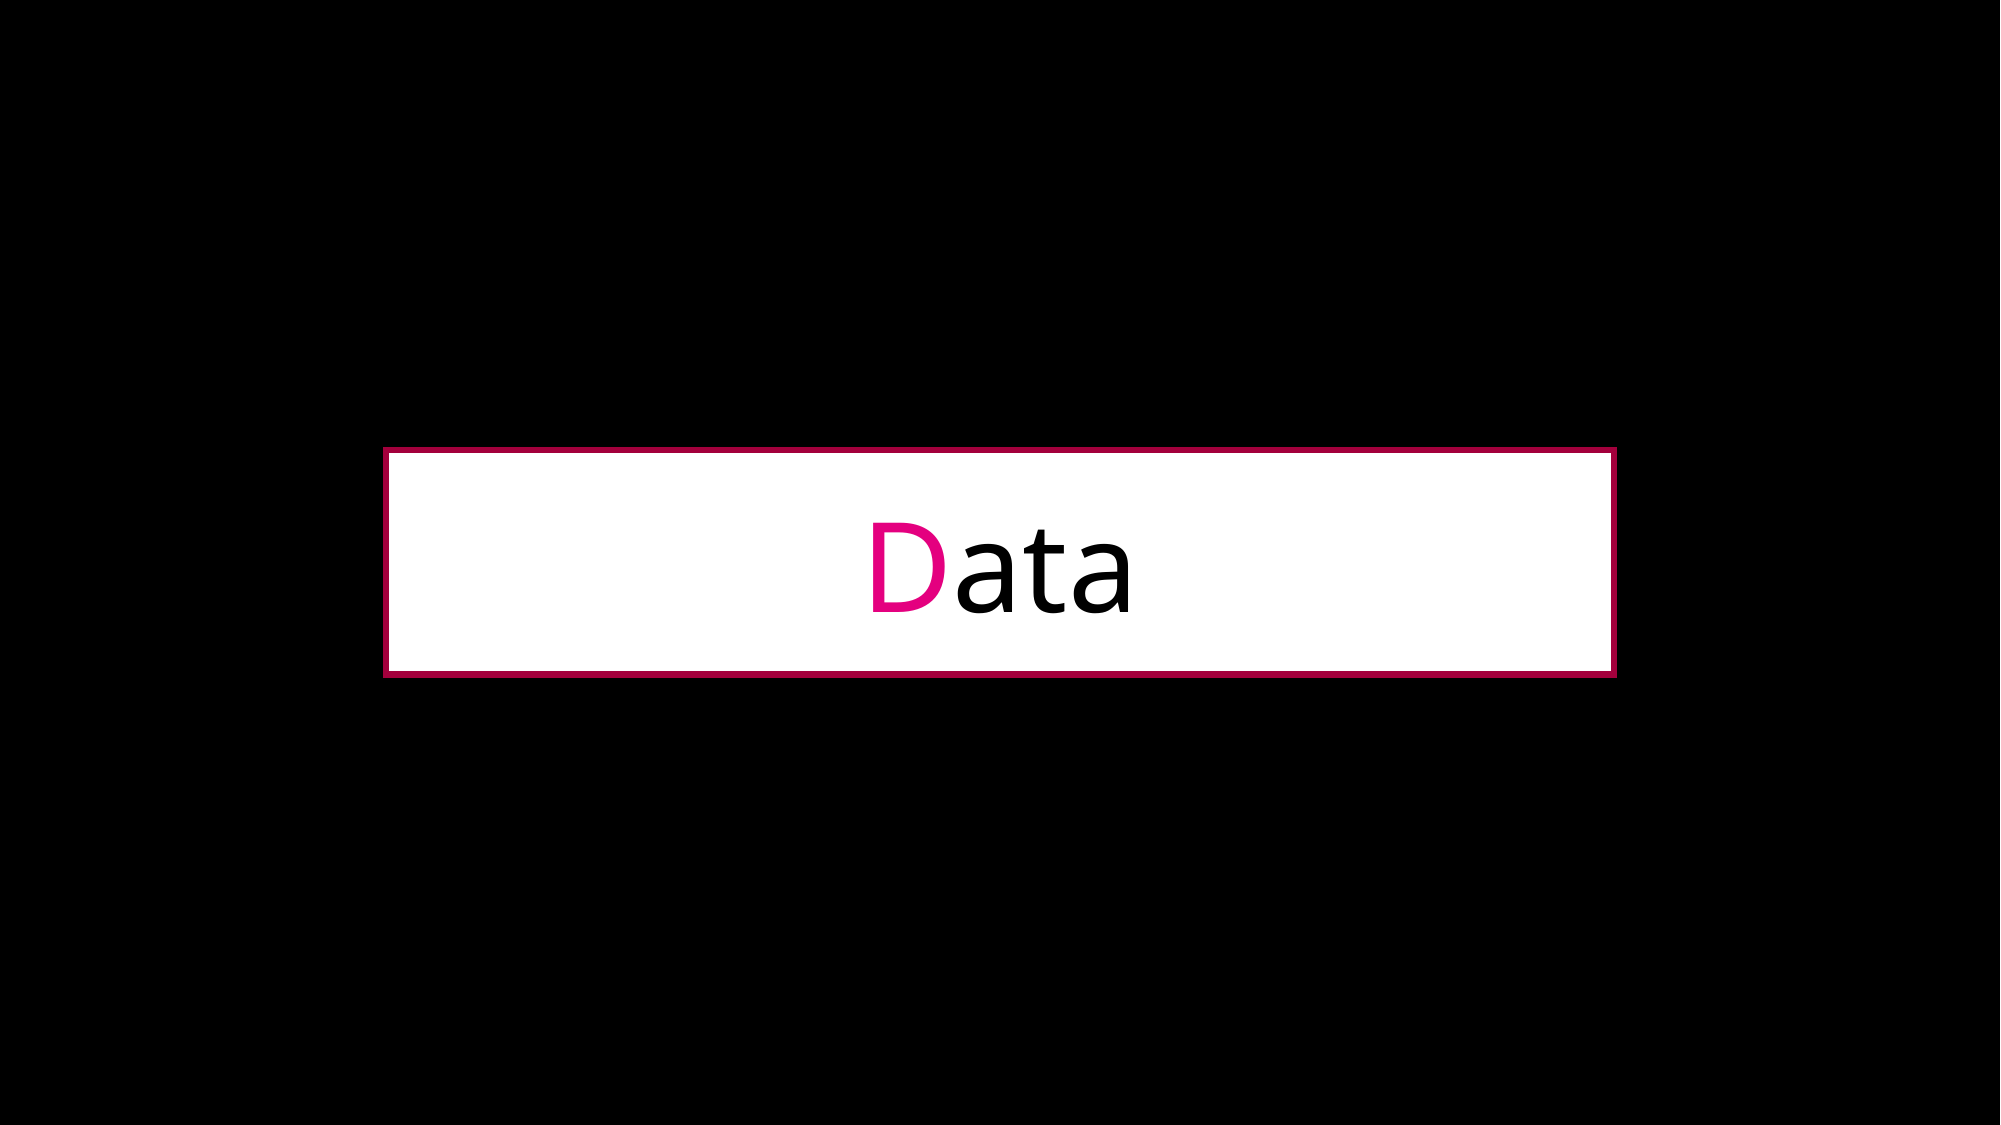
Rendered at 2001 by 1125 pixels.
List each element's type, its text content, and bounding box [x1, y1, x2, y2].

text_box Data [386, 450, 1614, 675]
